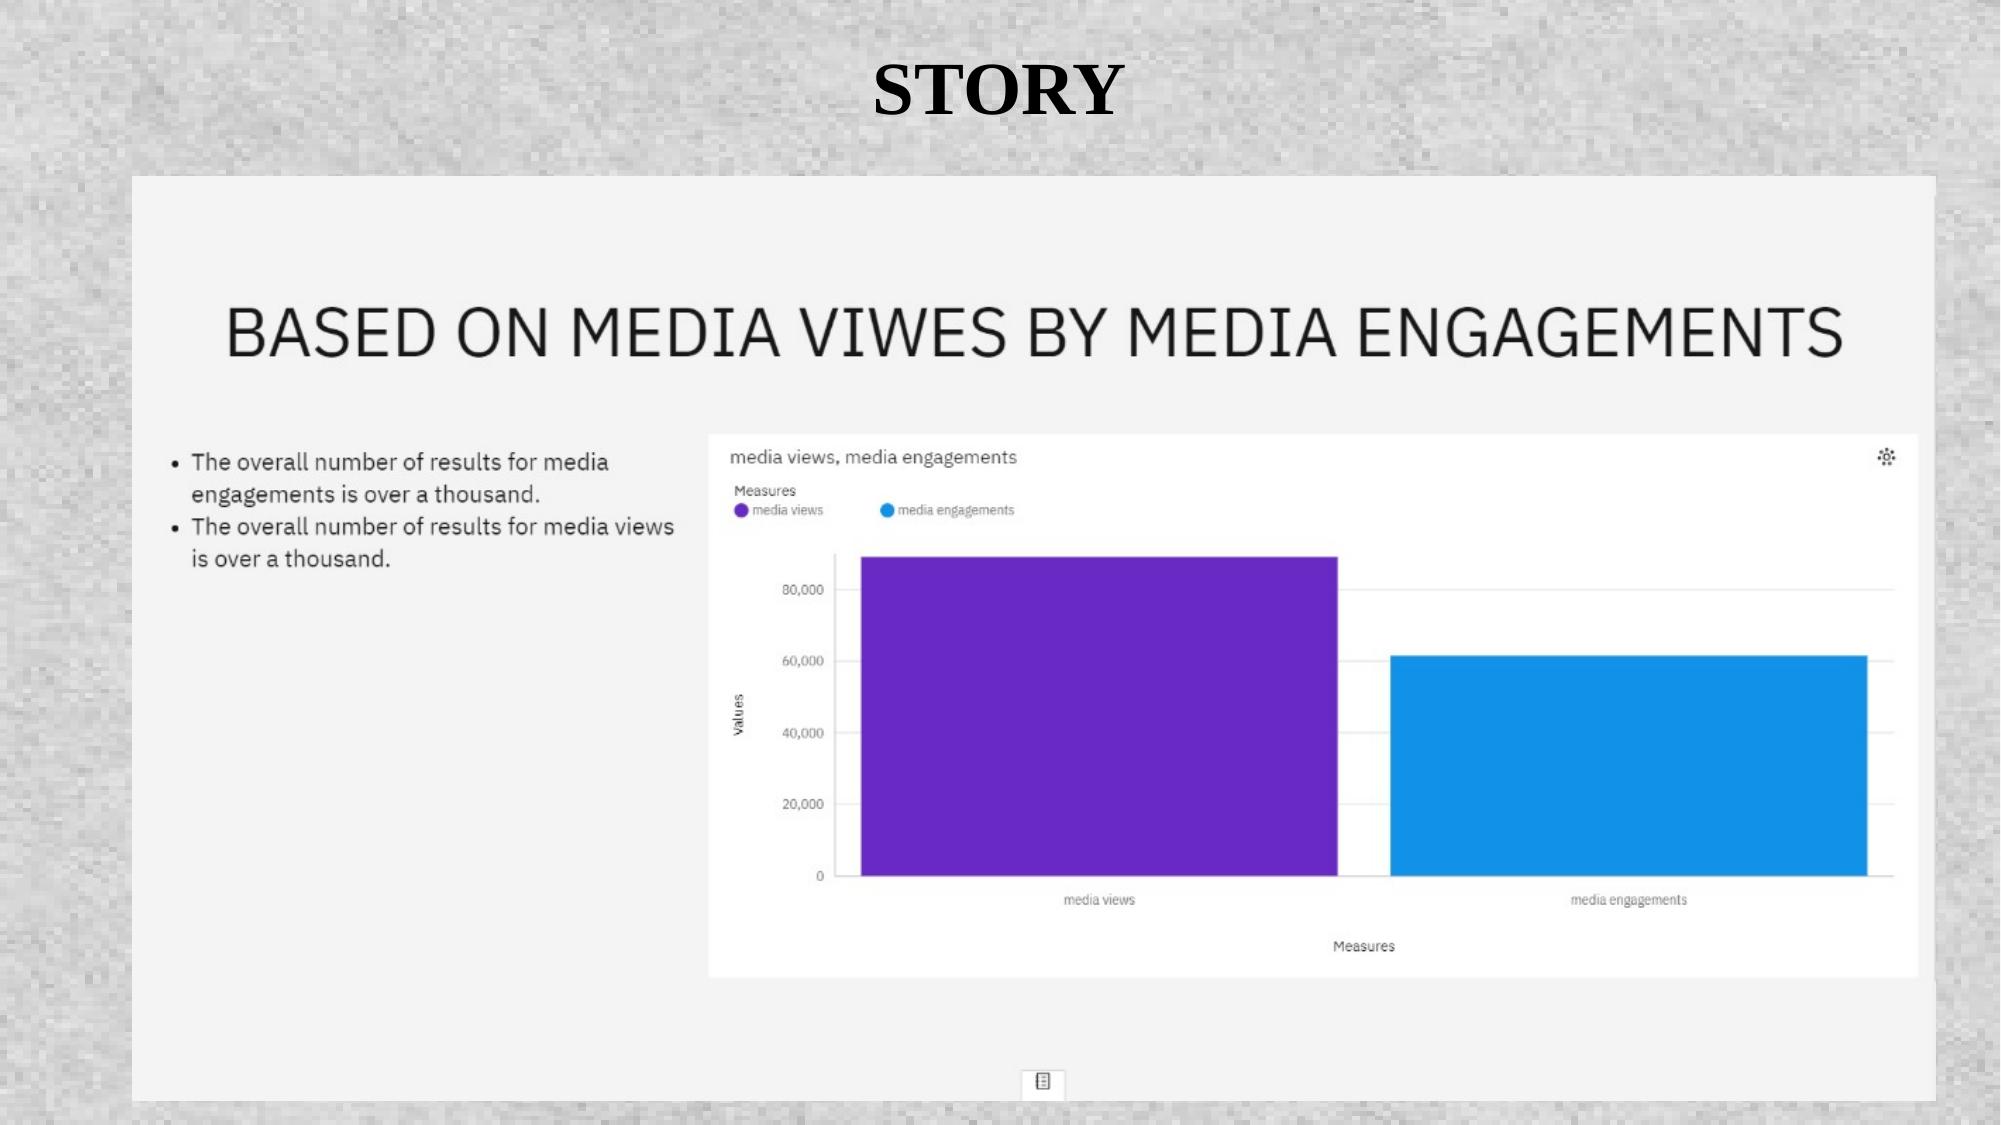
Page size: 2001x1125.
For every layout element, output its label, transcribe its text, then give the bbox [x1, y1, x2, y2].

picture [0, 0, 2001, 1125]
title STORY [261, 105, 1739, 139]
